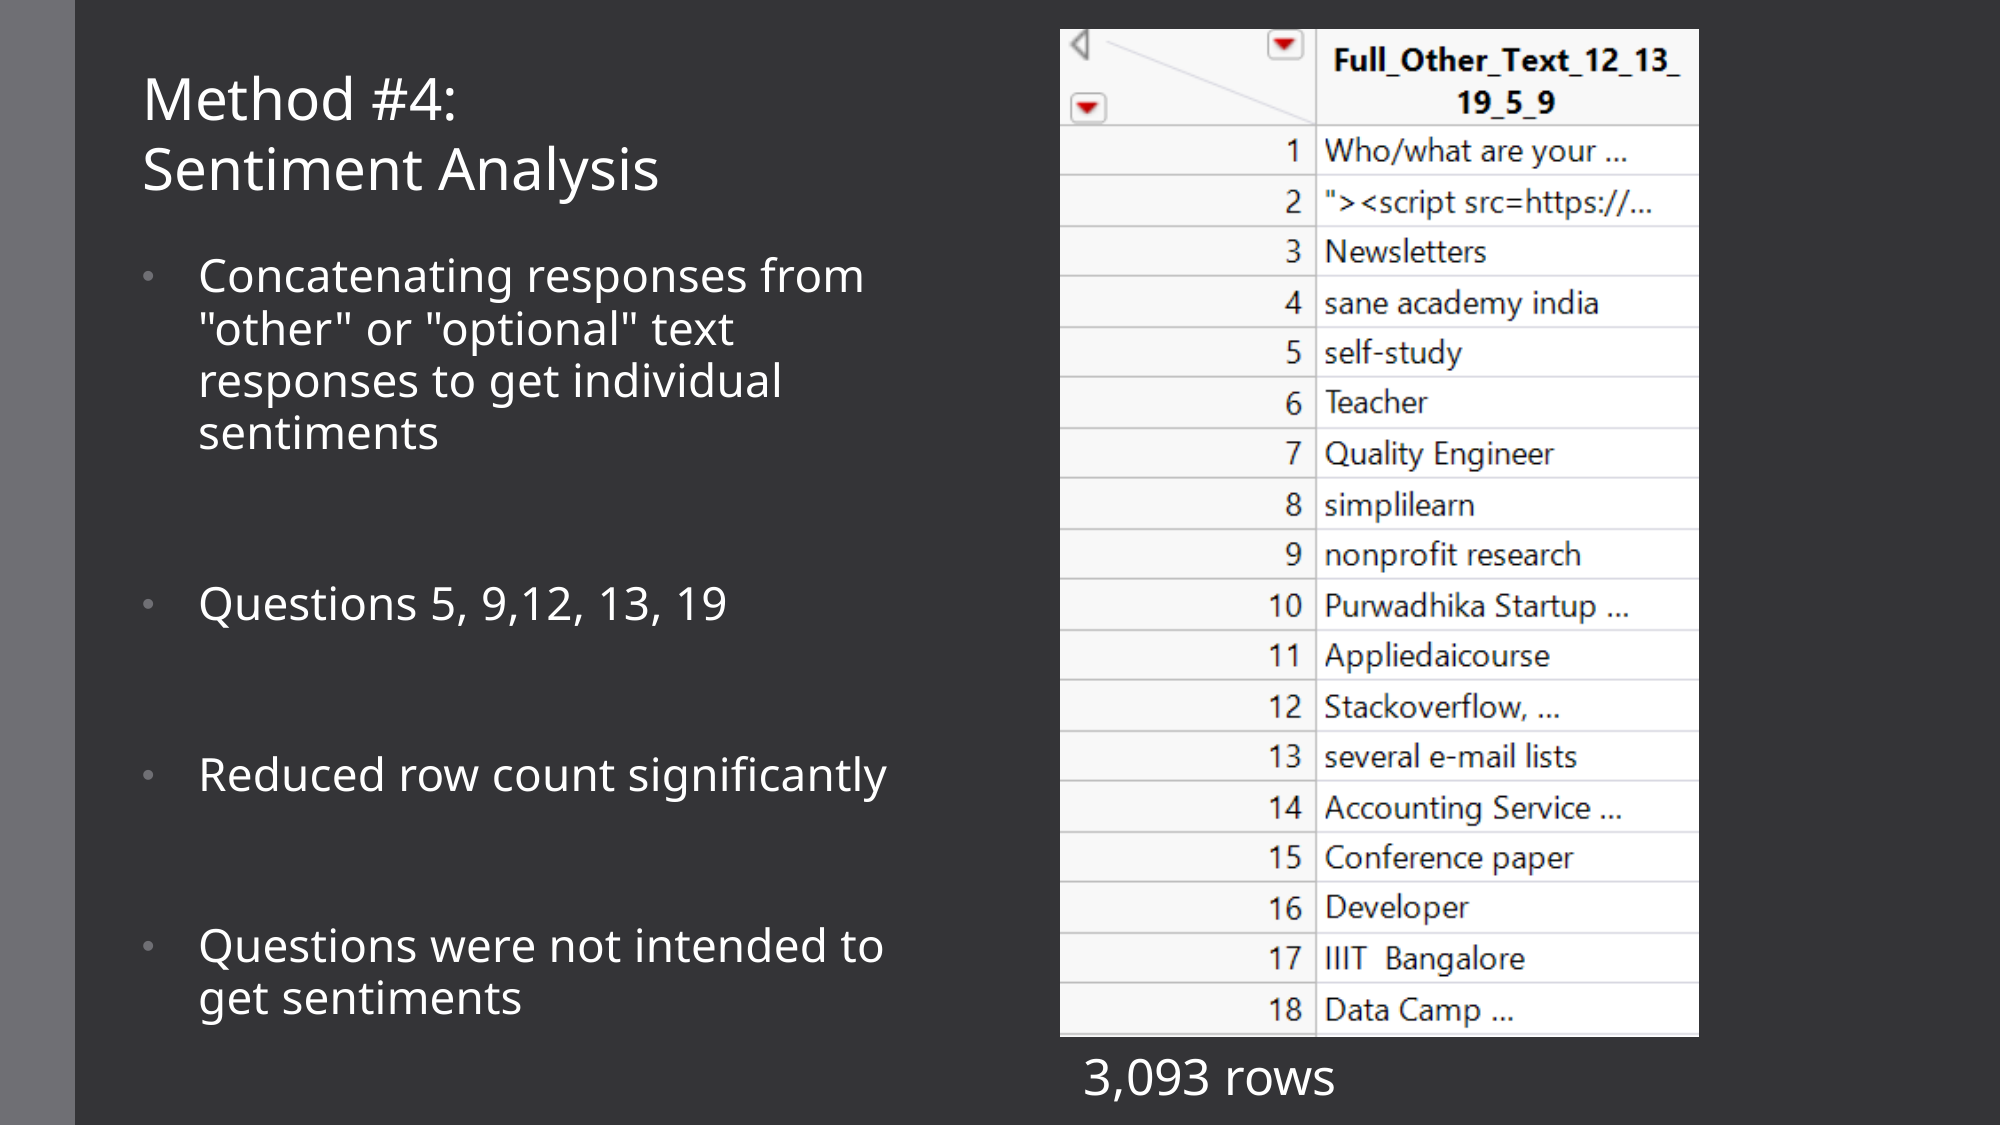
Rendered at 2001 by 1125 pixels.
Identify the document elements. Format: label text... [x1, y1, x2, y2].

text_box 3,093 rows [1068, 1045, 1406, 1113]
picture [1060, 29, 1699, 1037]
subtitle Concatenating responses from "other" or "optional" text responses to get individual sentiments Questions 5, 9,12, 13, 19 Reduced row count significantly Questions were not intended to get sentiments [126, 243, 956, 1098]
text_box Method #4: Sentiment Analysis [127, 54, 1035, 210]
